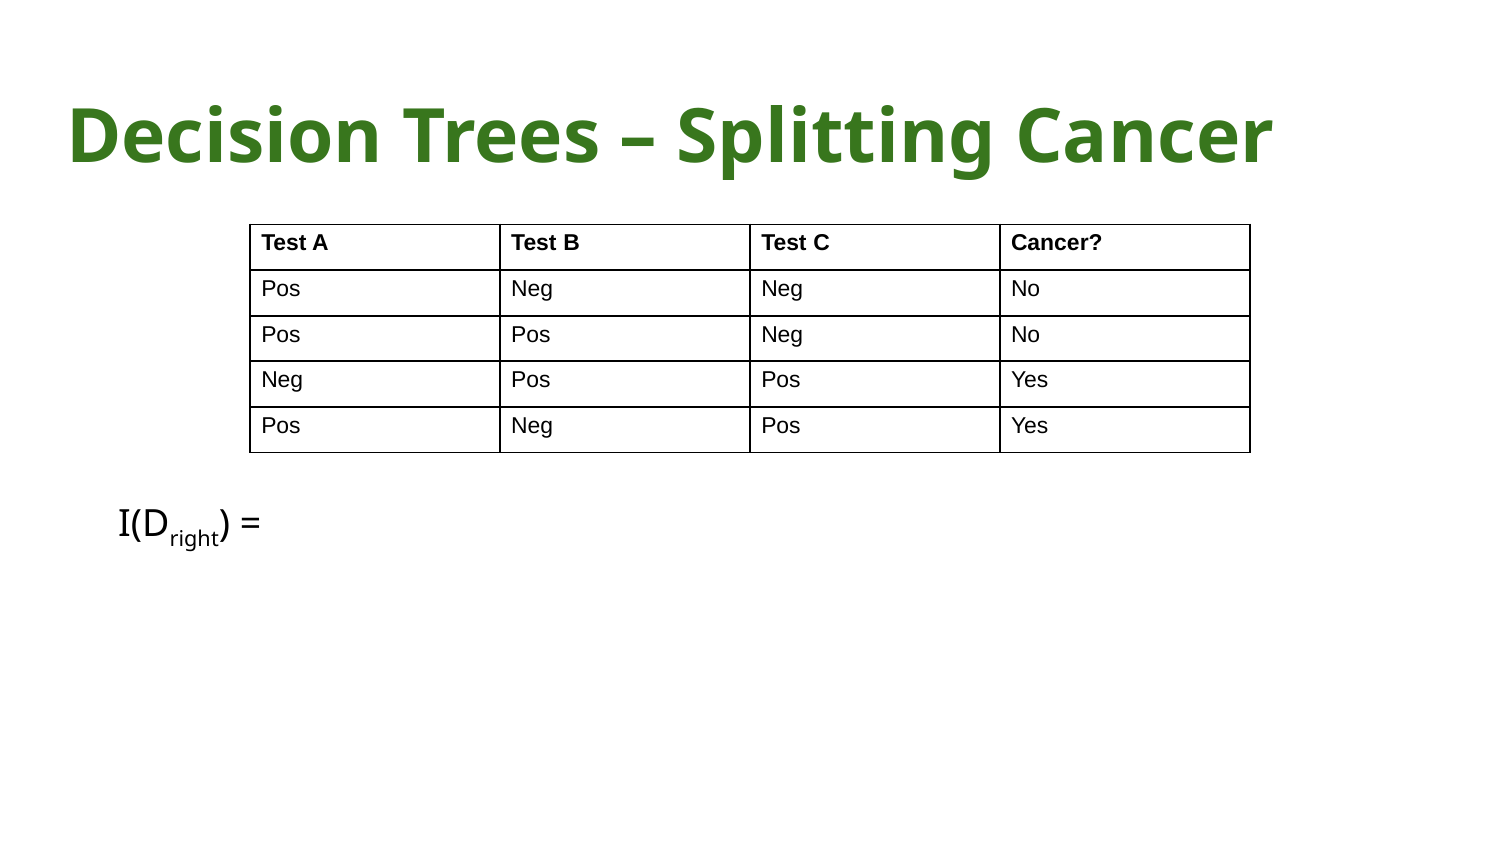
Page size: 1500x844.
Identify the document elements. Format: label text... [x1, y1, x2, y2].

table_cell Yes [1001, 408, 1249, 452]
title Decision Trees – Splitting Cancer [51, 72, 1449, 167]
table_cell Pos [751, 408, 999, 452]
table_cell Pos [251, 271, 499, 315]
table_cell Pos [751, 362, 999, 406]
table_cell No [1001, 271, 1249, 315]
table_cell No [1001, 317, 1249, 360]
table_cell Neg [751, 271, 999, 315]
table_header Test C [751, 225, 999, 269]
table_cell Pos [251, 408, 499, 452]
table_header Test A [251, 225, 499, 269]
table_cell Neg [251, 362, 499, 406]
table_cell Pos [501, 362, 749, 406]
table_cell Yes [1001, 362, 1249, 406]
table_cell Neg [501, 271, 749, 315]
table_header Test B [501, 225, 749, 269]
table_cell Neg [751, 317, 999, 360]
table_header Cancer? [1001, 225, 1249, 269]
table_cell Pos [501, 317, 749, 360]
table_cell Neg [501, 408, 749, 452]
table_cell Pos [251, 317, 499, 360]
